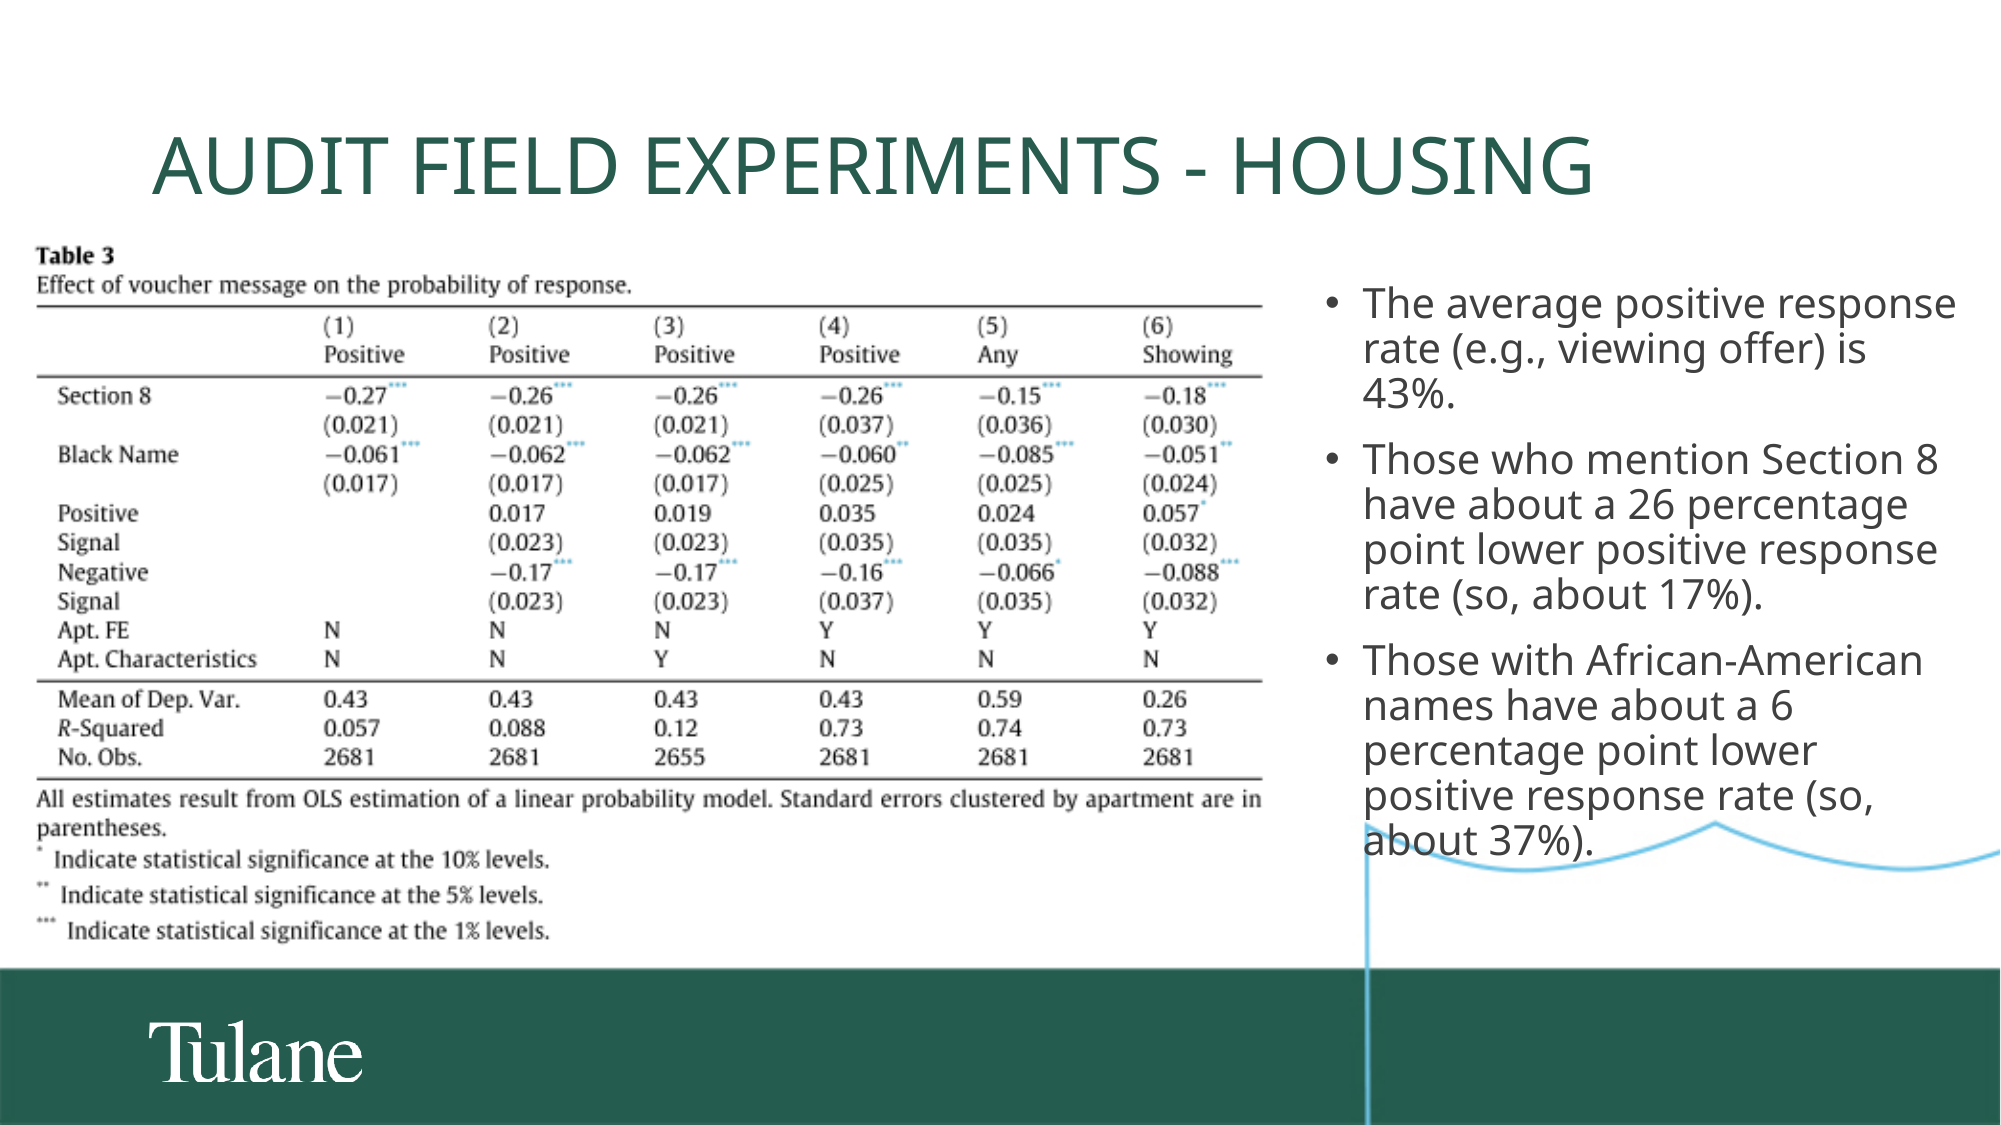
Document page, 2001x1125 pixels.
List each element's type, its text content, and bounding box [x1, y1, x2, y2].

picture [0, 0, 2001, 1125]
title Audit field experiments - Housing [137, 59, 1863, 275]
list The average positive response rate (e.g., viewing offer) is 43%. Those who mention Section 8 have about a 26 percentage point lower positive response rate (so, about 17%). Those with African-American names have about a 6 percentage point lower positive response rate (so, about 37%). [1310, 275, 1980, 1058]
